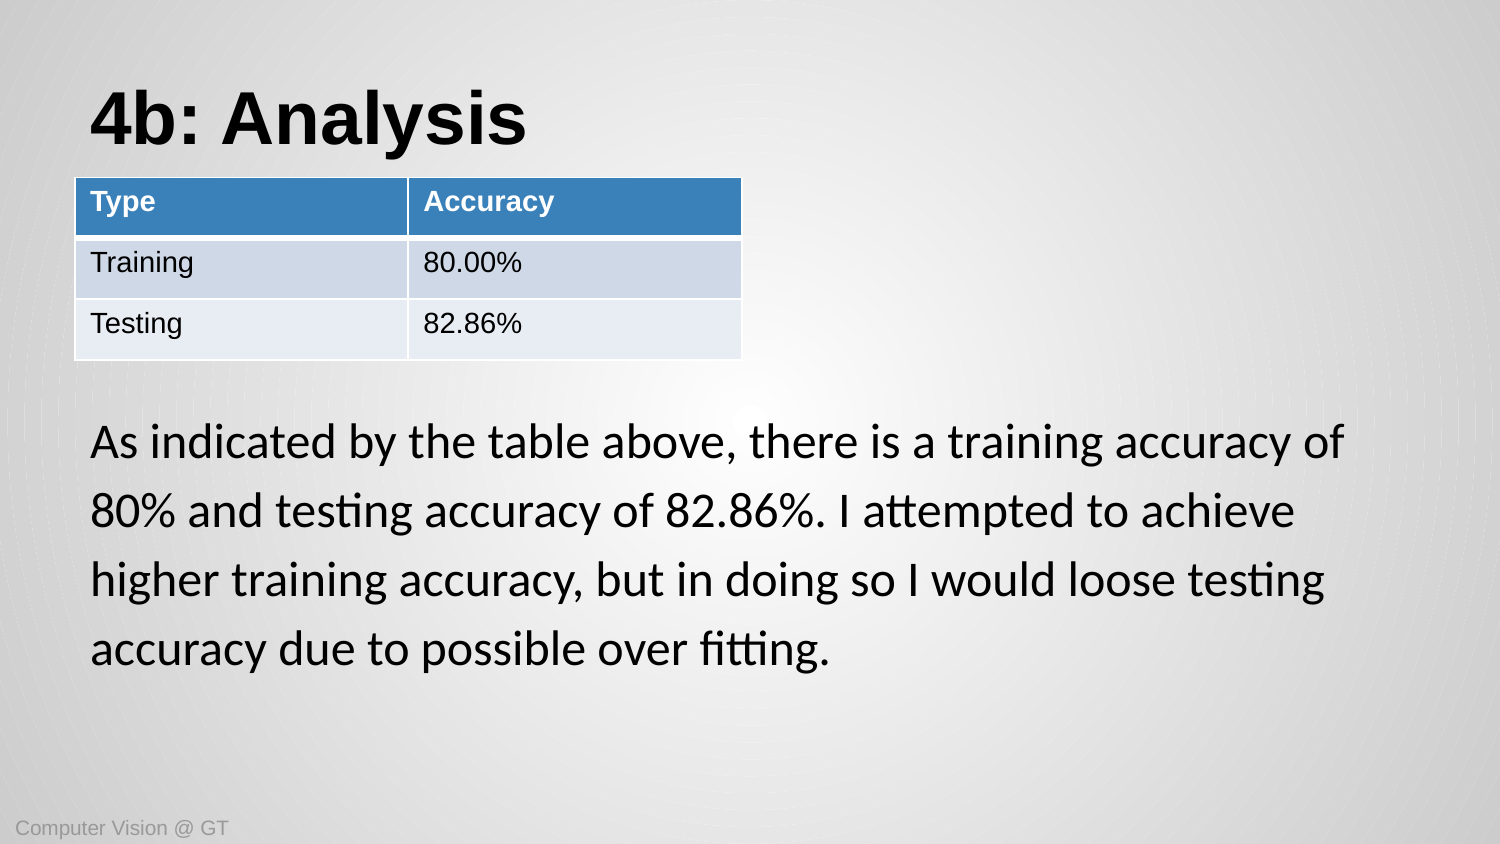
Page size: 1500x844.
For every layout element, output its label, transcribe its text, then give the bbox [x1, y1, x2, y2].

table_cell 80.00% [409, 241, 741, 298]
list As indicated by the table above, there is a training accuracy of 80% and testing accuracy of 82.86%. I attempted to achieve higher training accuracy, but in doing so I would loose testing accuracy due to possible over fitting. [75, 384, 1425, 808]
table_cell 82.86% [409, 300, 741, 359]
text_box Computer Vision @ GT [0, 811, 422, 844]
table_header Accuracy [409, 178, 741, 235]
table_cell Training [76, 241, 407, 298]
title 4b: Analysis [75, 33, 1484, 175]
table_header Type [76, 178, 407, 235]
table_cell Testing [76, 300, 407, 359]
